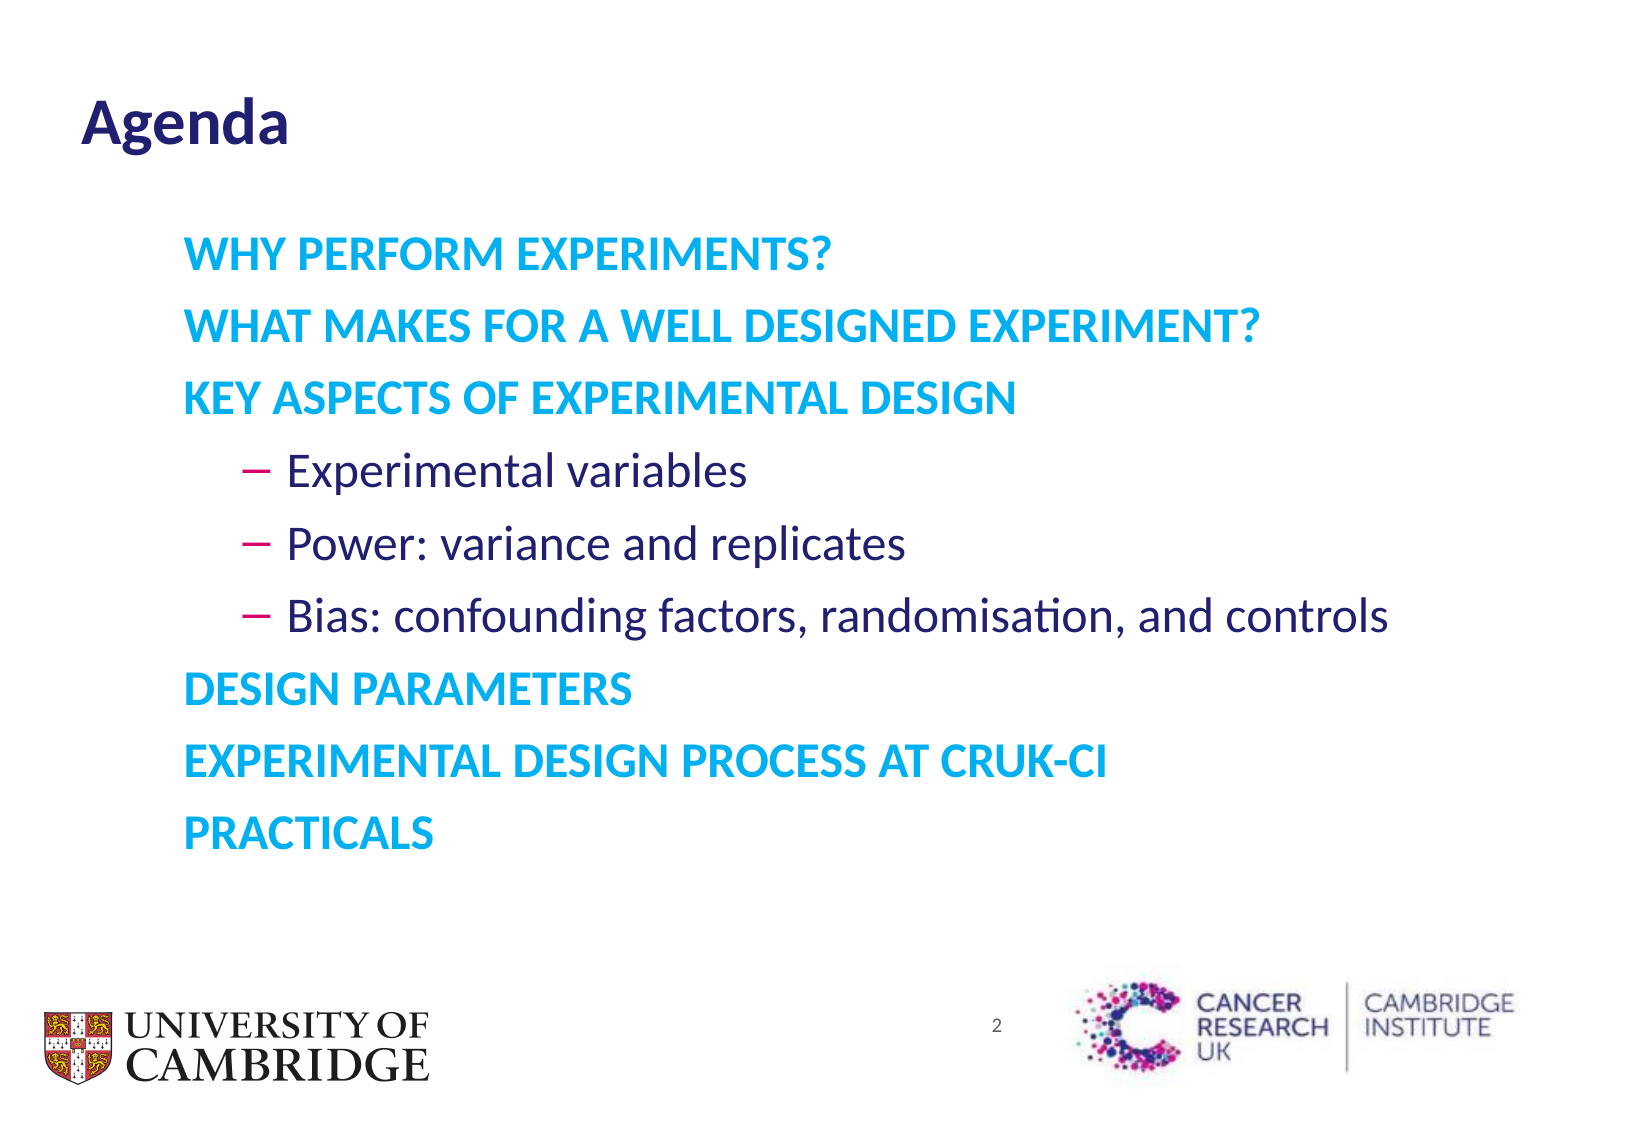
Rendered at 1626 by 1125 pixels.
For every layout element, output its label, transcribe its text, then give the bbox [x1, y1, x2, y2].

slide_number 2 [991, 1011, 1037, 1074]
list Why perform experiments? What makes for a well designed experiment? Key Aspects of experimental design Experimental variables Power: variance and replicates Bias: confounding factors, randomisation, and controls Design parameters Experimental design process at CRUK-CI practicals [183, 219, 1453, 895]
picture [44, 1011, 429, 1085]
title Agenda [81, 83, 1544, 246]
picture [1055, 964, 1568, 1101]
